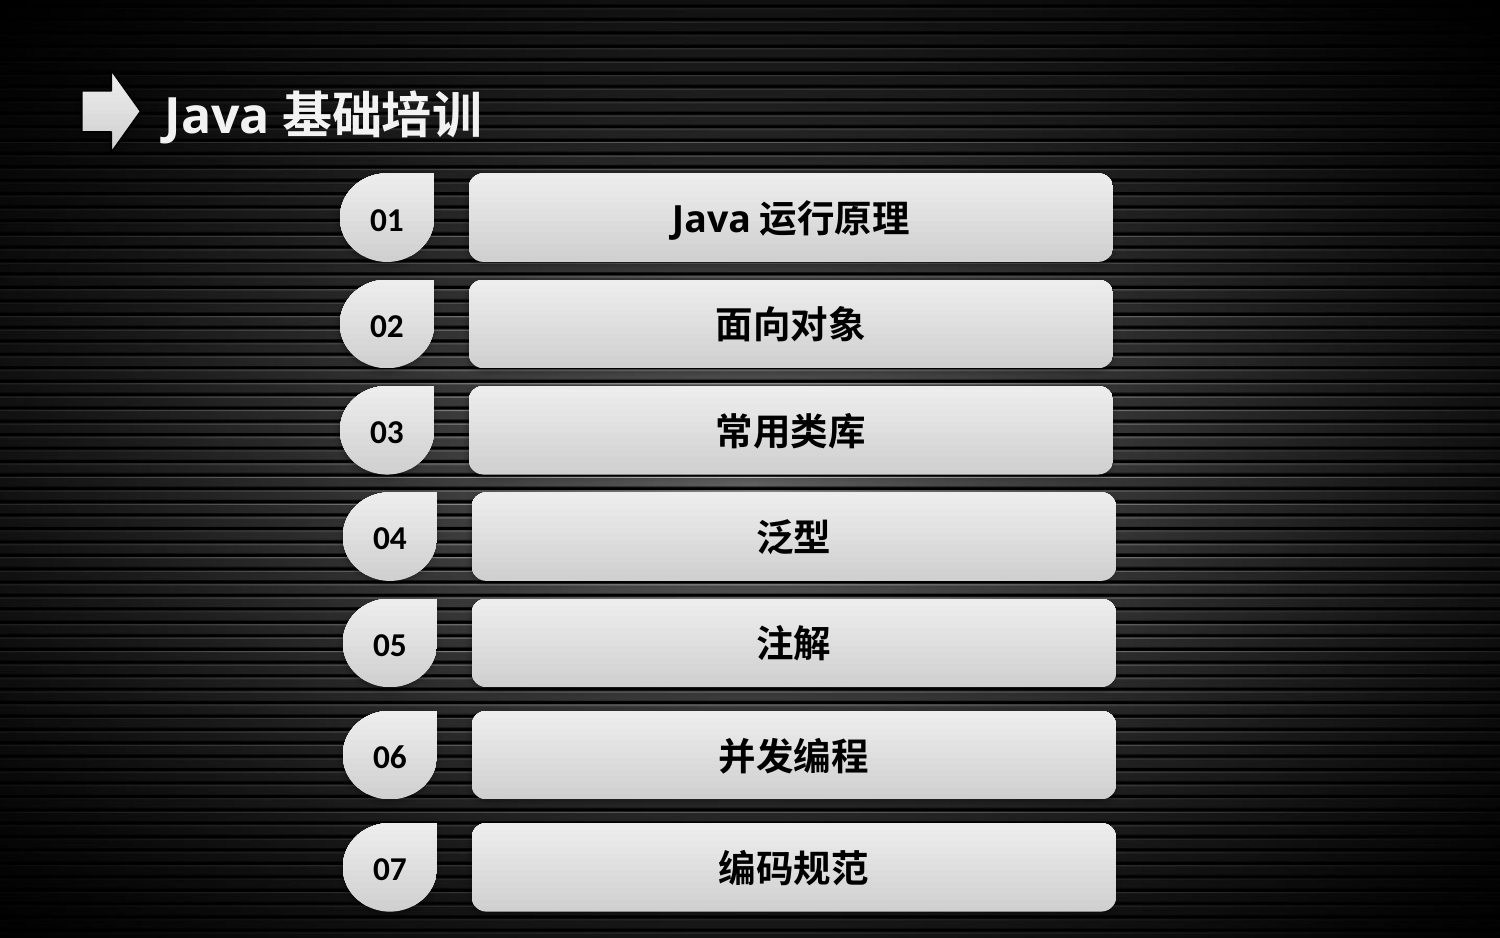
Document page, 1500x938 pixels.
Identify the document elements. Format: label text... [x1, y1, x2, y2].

text_box 常用类库 [467, 385, 1114, 476]
text_box 面向对象 [467, 278, 1114, 370]
text_box 06 [341, 710, 438, 801]
text_box 并发编程 [470, 710, 1117, 801]
picture [0, 0, 1500, 938]
text_box 05 [341, 597, 438, 688]
text_box Java基础培训 [149, 76, 497, 152]
text_box [81, 69, 142, 154]
text_box 注解 [470, 597, 1117, 688]
text_box Java运行原理 [467, 172, 1114, 263]
text_box 02 [339, 278, 436, 370]
text_box 编码规范 [470, 822, 1117, 913]
text_box 07 [341, 822, 438, 913]
text_box 03 [339, 385, 436, 476]
text_box 泛型 [470, 491, 1117, 582]
text_box 04 [341, 491, 438, 582]
text_box 01 [339, 172, 436, 263]
